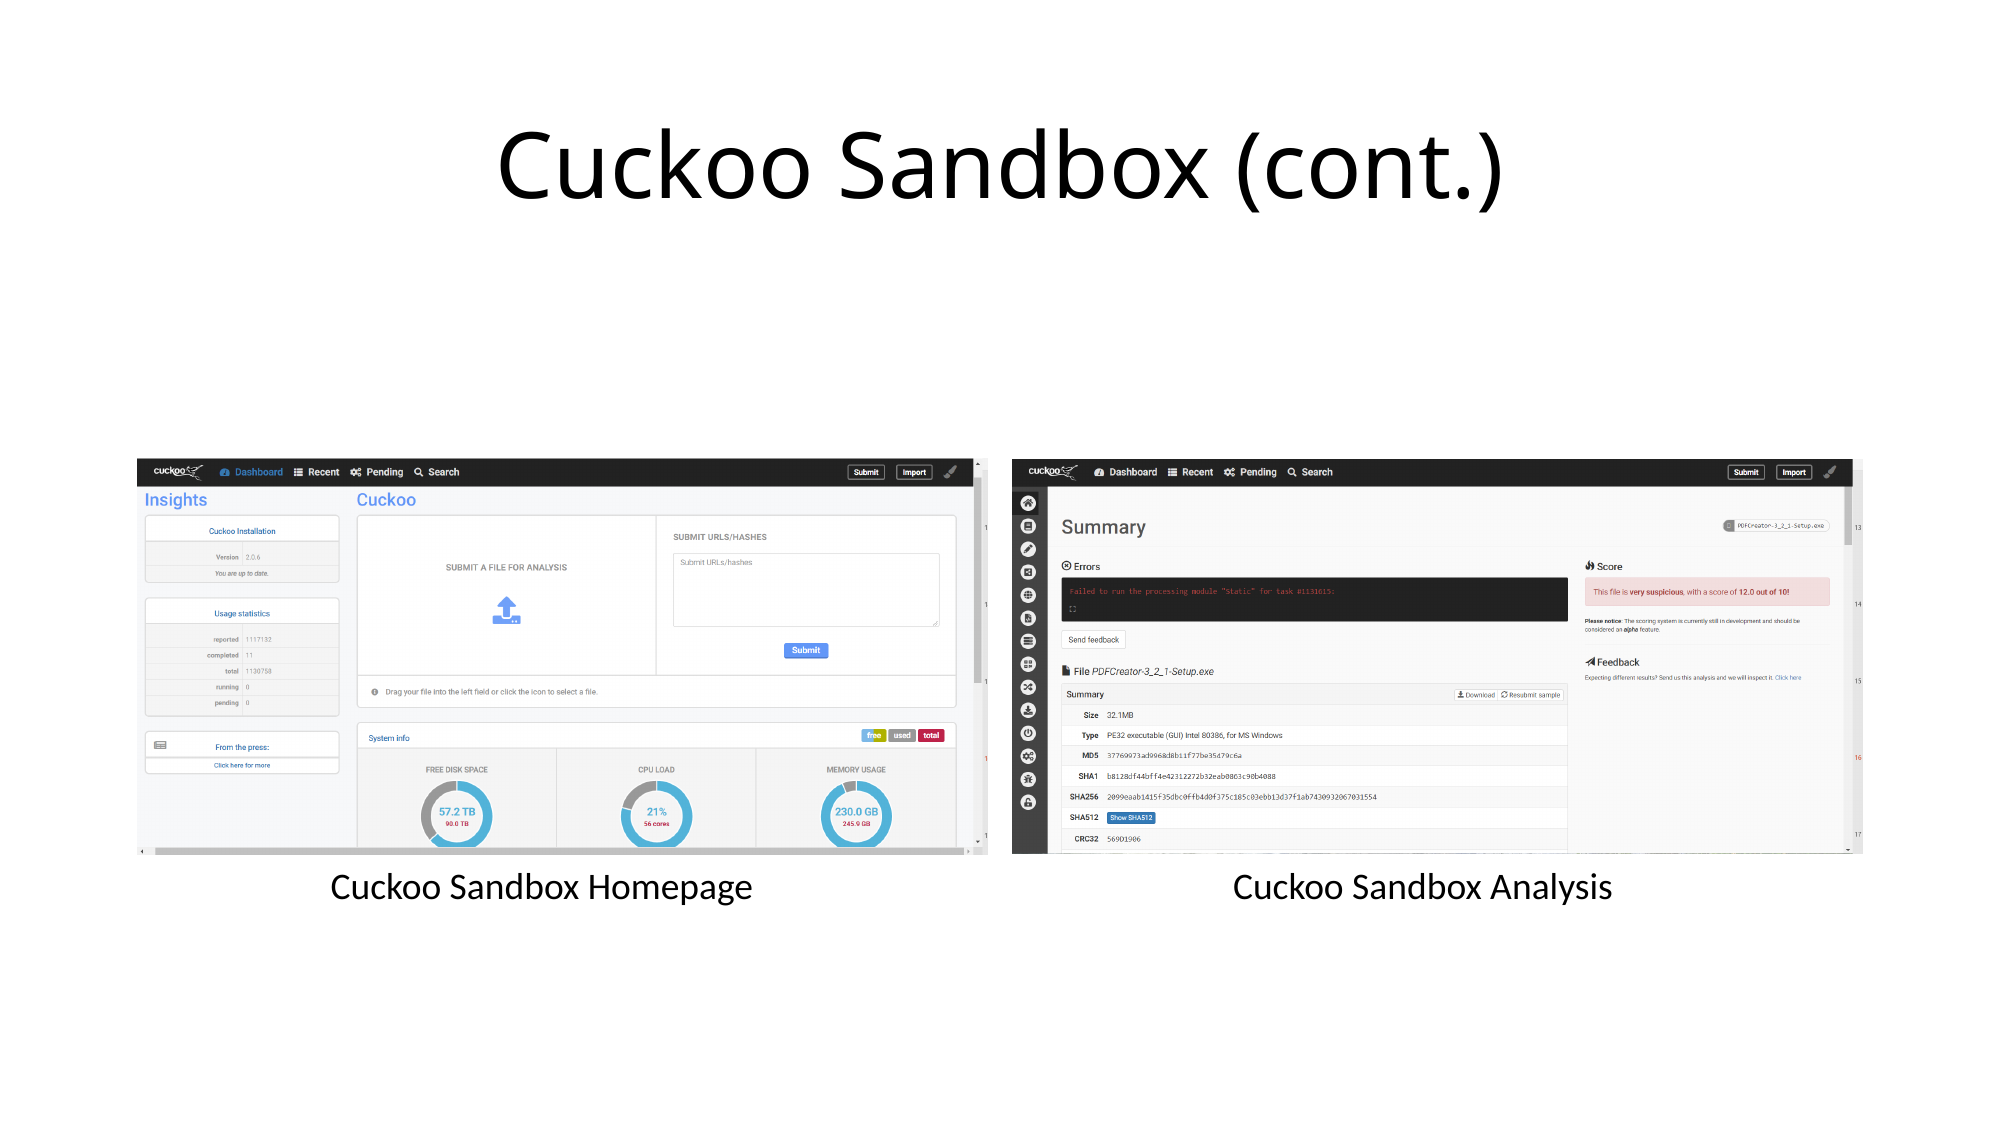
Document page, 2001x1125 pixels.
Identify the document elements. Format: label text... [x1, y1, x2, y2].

text_box Cuckoo Sandbox Homepage [315, 855, 810, 915]
title Cuckoo Sandbox (cont.) [137, 59, 1863, 278]
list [137, 457, 988, 855]
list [1012, 459, 1863, 854]
text_box Cuckoo Sandbox Analysis [1218, 854, 1657, 915]
